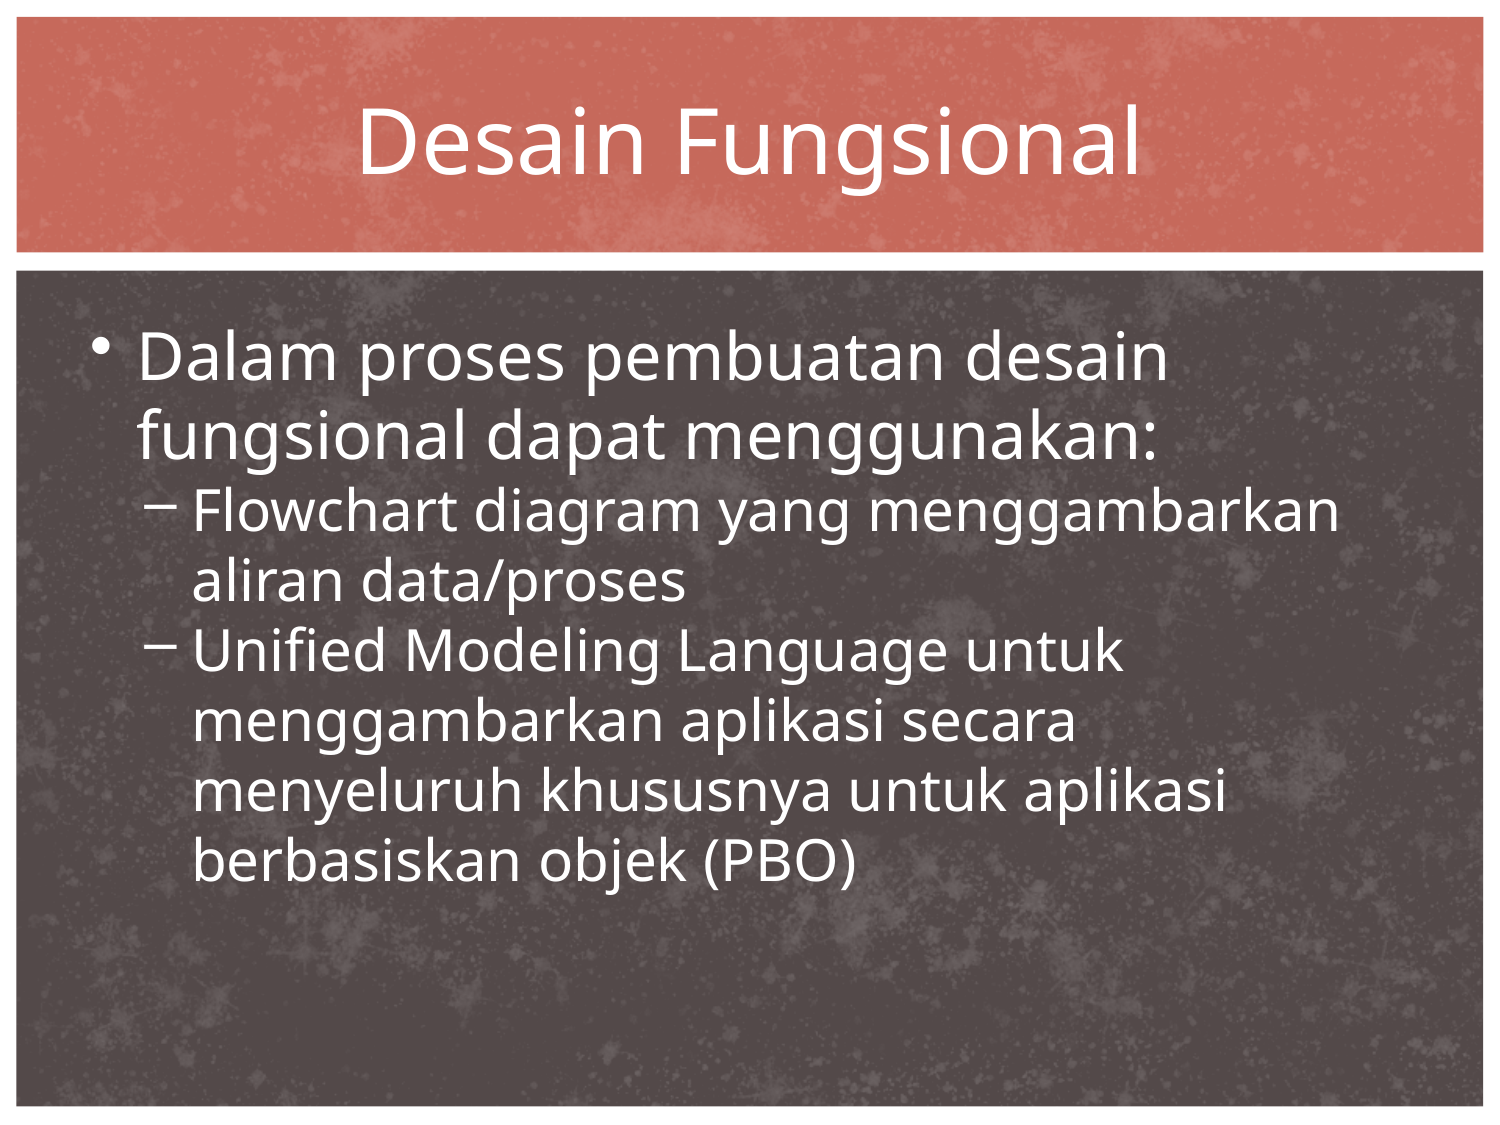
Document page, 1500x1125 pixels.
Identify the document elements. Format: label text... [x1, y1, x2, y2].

list Dalam proses pembuatan desain fungsional dapat menggunakan: Flowchart diagram yang menggambarkan aliran data/proses Unified Modeling Language untuk menggambarkan aplikasi secara menyeluruh khususnya untuk aplikasi berbasiskan objek (PBO) [75, 306, 1425, 1005]
title Desain Fungsional [75, 45, 1425, 232]
